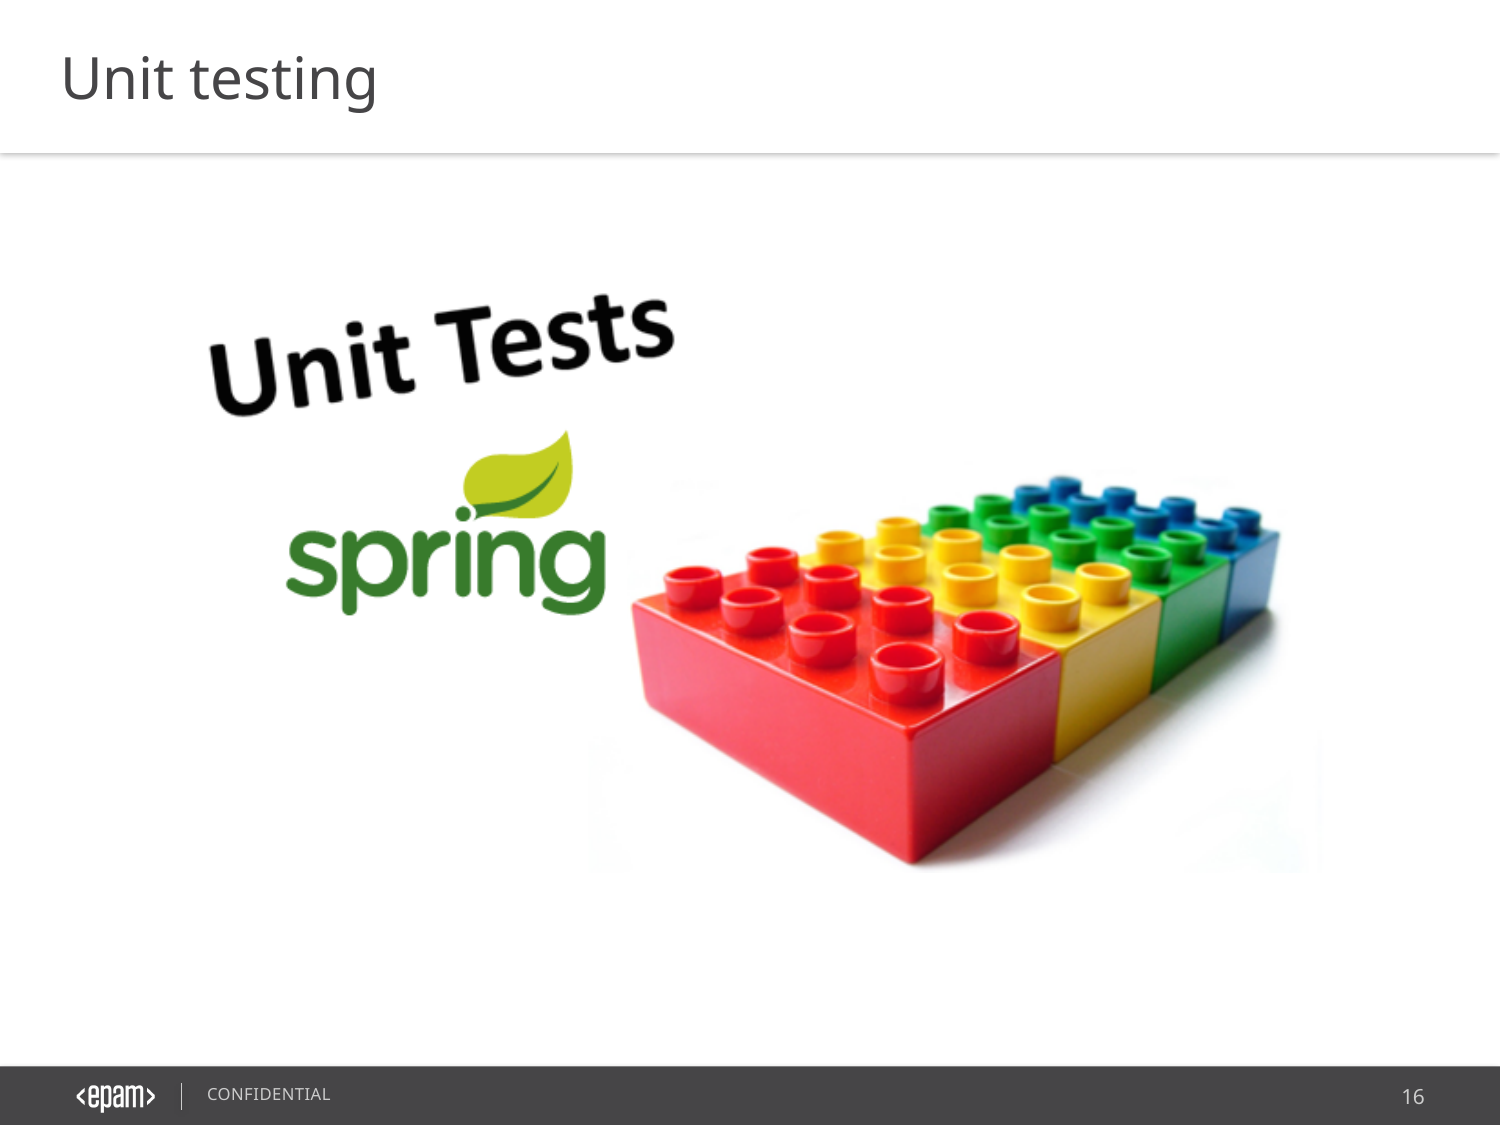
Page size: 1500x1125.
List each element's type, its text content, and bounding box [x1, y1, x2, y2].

picture [76, 1085, 155, 1113]
list Unit testing [0, 0, 1500, 153]
picture [173, 213, 1327, 873]
